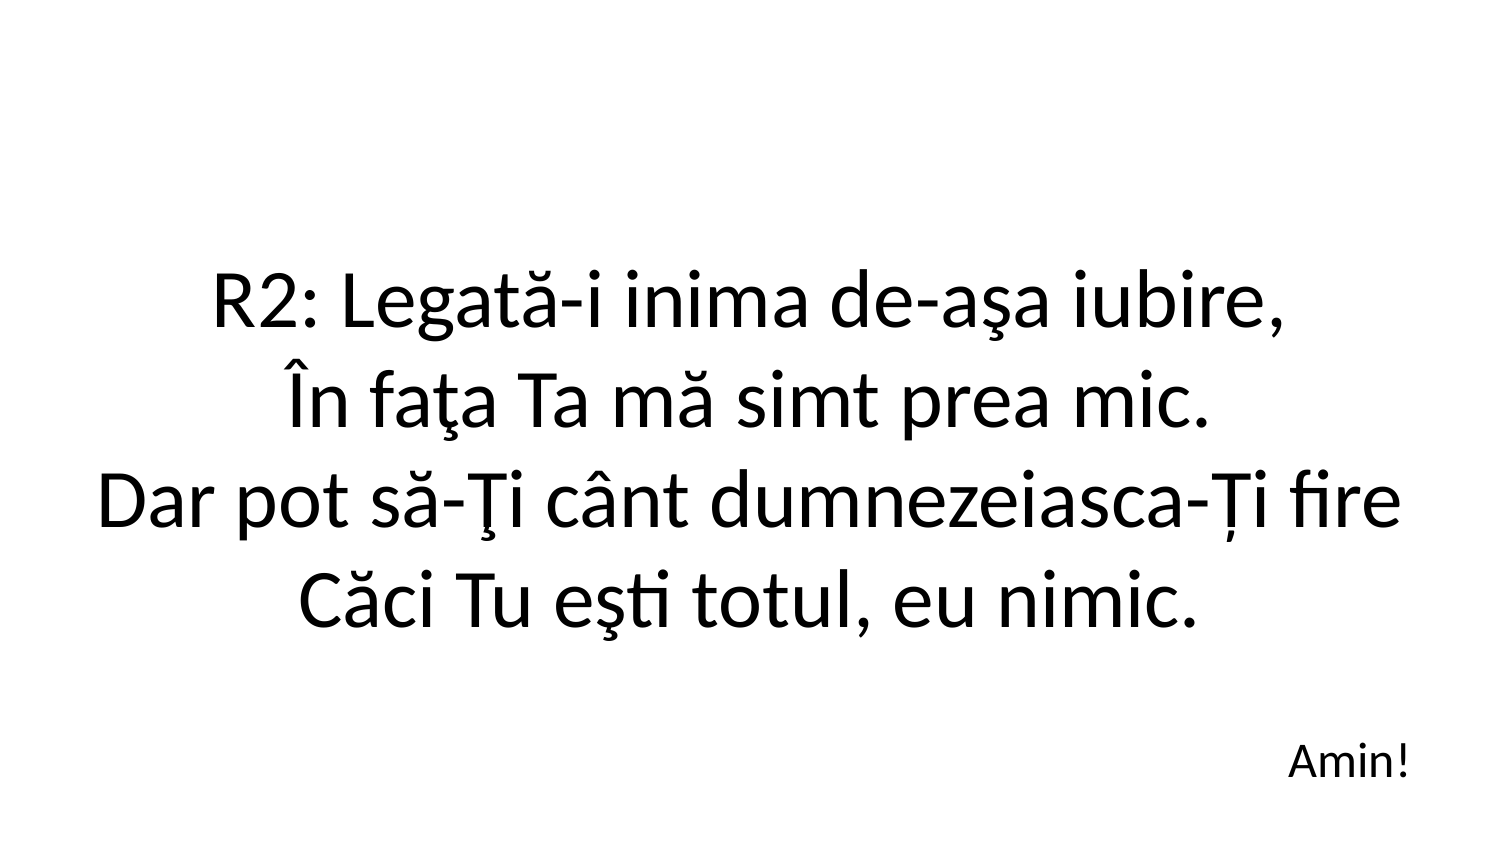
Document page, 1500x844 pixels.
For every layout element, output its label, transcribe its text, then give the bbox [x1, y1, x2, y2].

text_box R2: Legată-i inima de-aşa iubire, În faţa Ta mă simt prea mic. Dar pot să-Ţi cânt dumnezeiasca-Ți fire Căci Tu eşti totul, eu nimic. [81, 192, 1419, 652]
text_box Amin! [1273, 674, 1427, 795]
